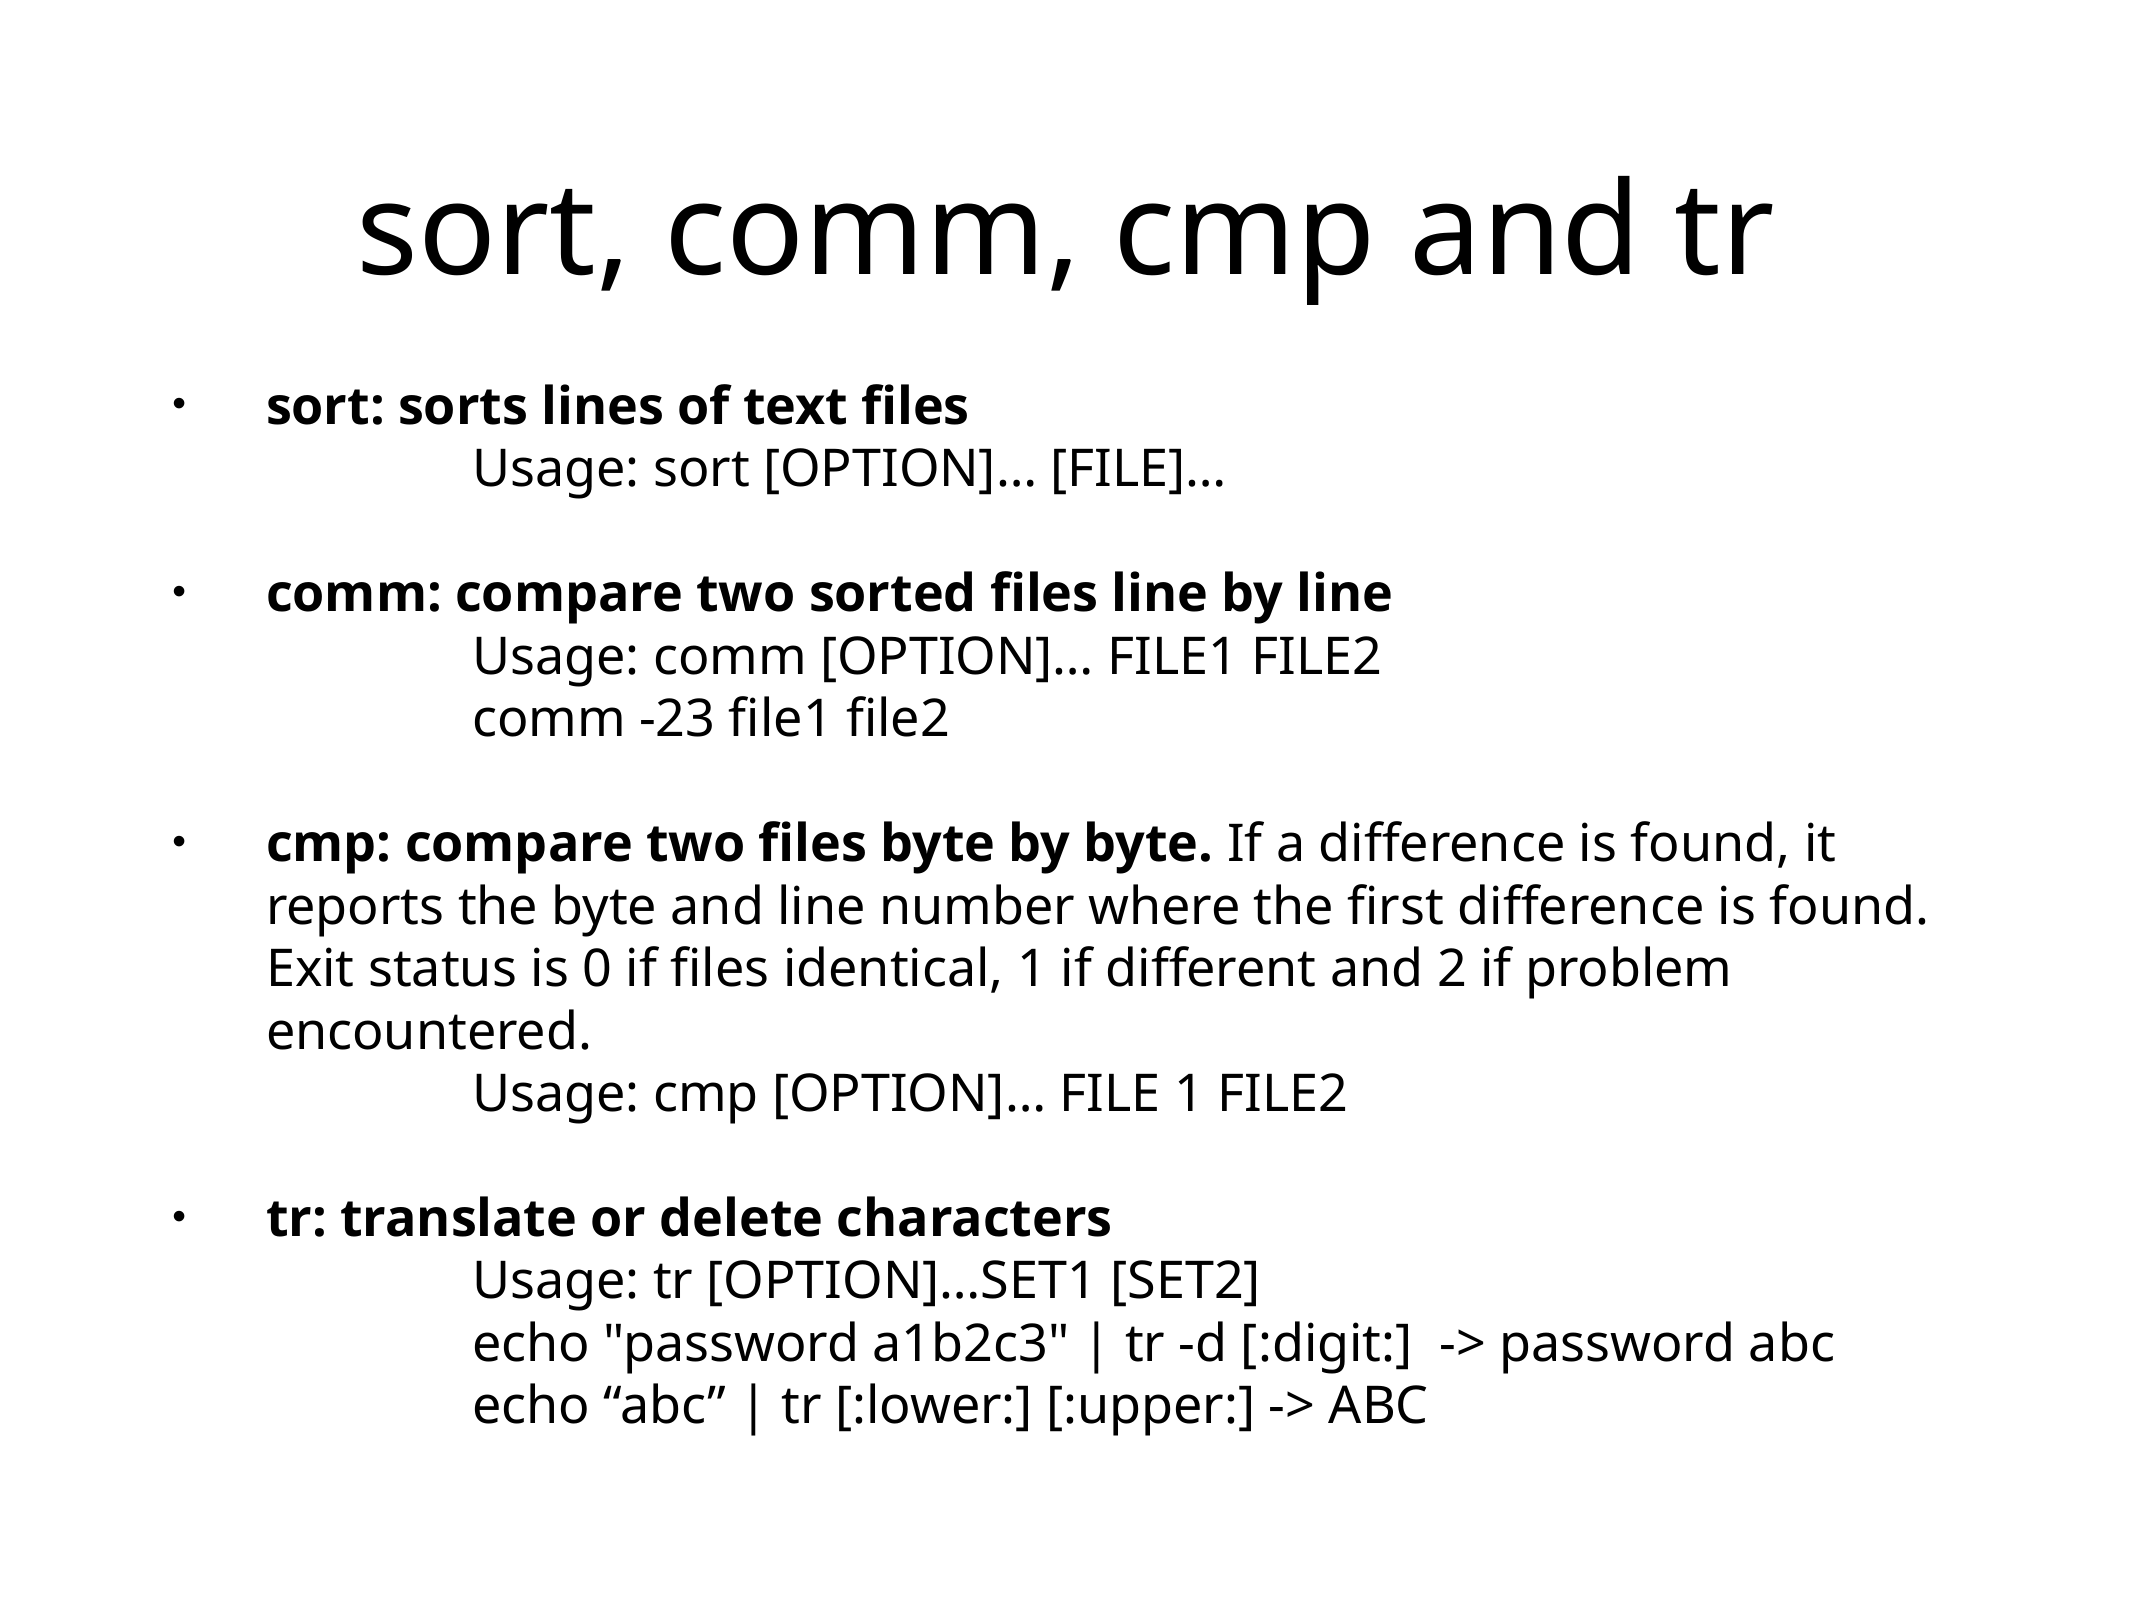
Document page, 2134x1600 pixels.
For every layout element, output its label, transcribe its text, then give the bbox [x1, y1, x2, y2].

subtitle sort: sorts lines of text files Usage: sort [OPTION]… [FILE]… comm: compare two sorted files line by line Usage: comm [OPTION]… FILE1 FILE2 comm -23 file1 file2 cmp: compare two files byte by byte. If a difference is found, it reports the byte and line number where the first difference is found. Exit status is 0 if files identical, 1 if different and 2 if problem encountered. Usage: cmp [OPTION]… FILE 1 FILE2 tr: translate or delete characters Usage: tr [OPTION]…SET1 [SET2] echo "password a1b2c3" | tr -d [:digit:] -> password abc echo “abc” | tr [:lower:] [:upper:] -> ABC [163, 363, 2028, 1445]
title sort, comm, cmp and tr [106, 41, 2028, 310]
